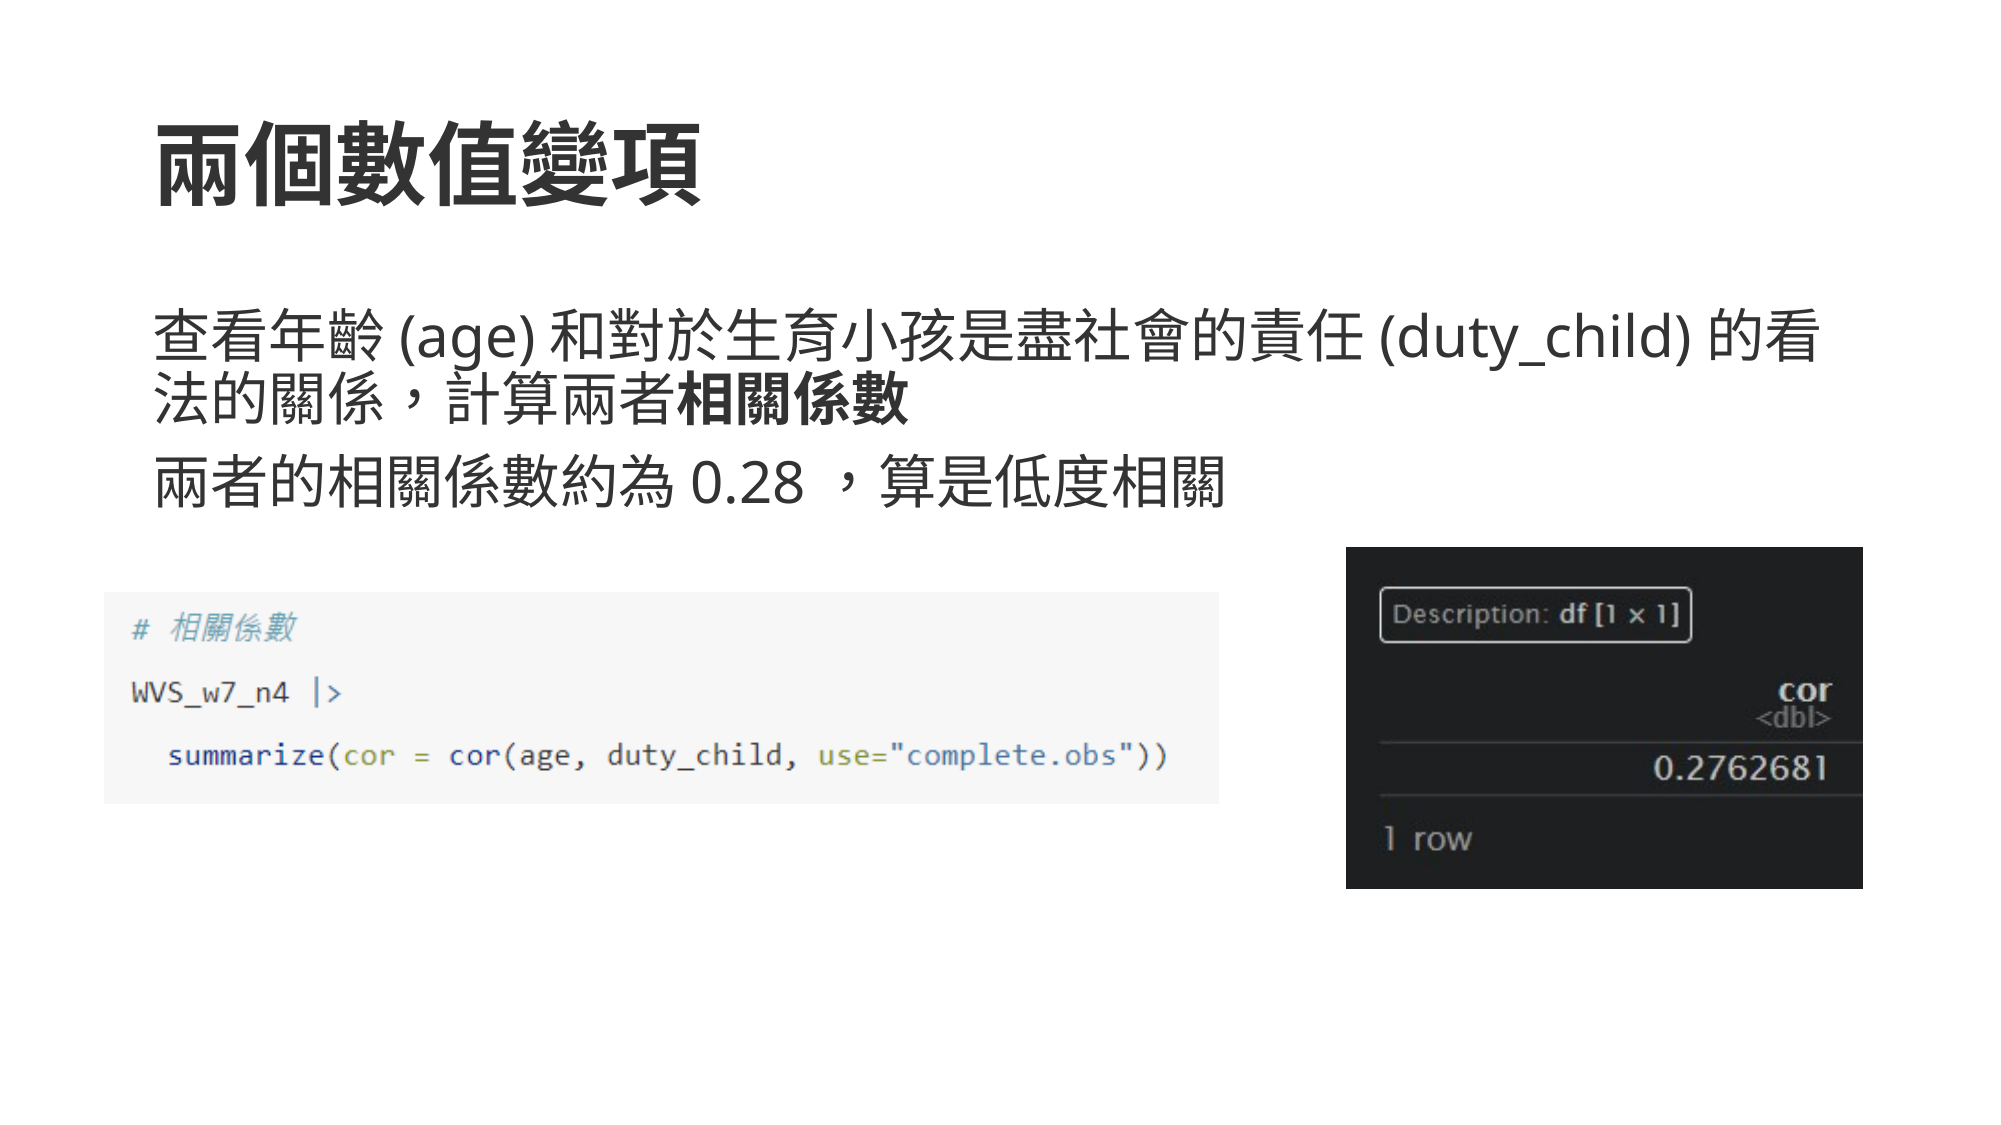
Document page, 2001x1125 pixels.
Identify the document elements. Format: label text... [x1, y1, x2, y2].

picture [104, 592, 1219, 804]
title 兩個數值變項 [137, 59, 1863, 278]
list 查看年齡(age)和對於生育小孩是盡社會的責任(duty_child)的看法的關係，計算兩者相關係數 兩者的相關係數約為0.28，算是低度相關 [137, 299, 1863, 1014]
picture [1346, 547, 1863, 889]
